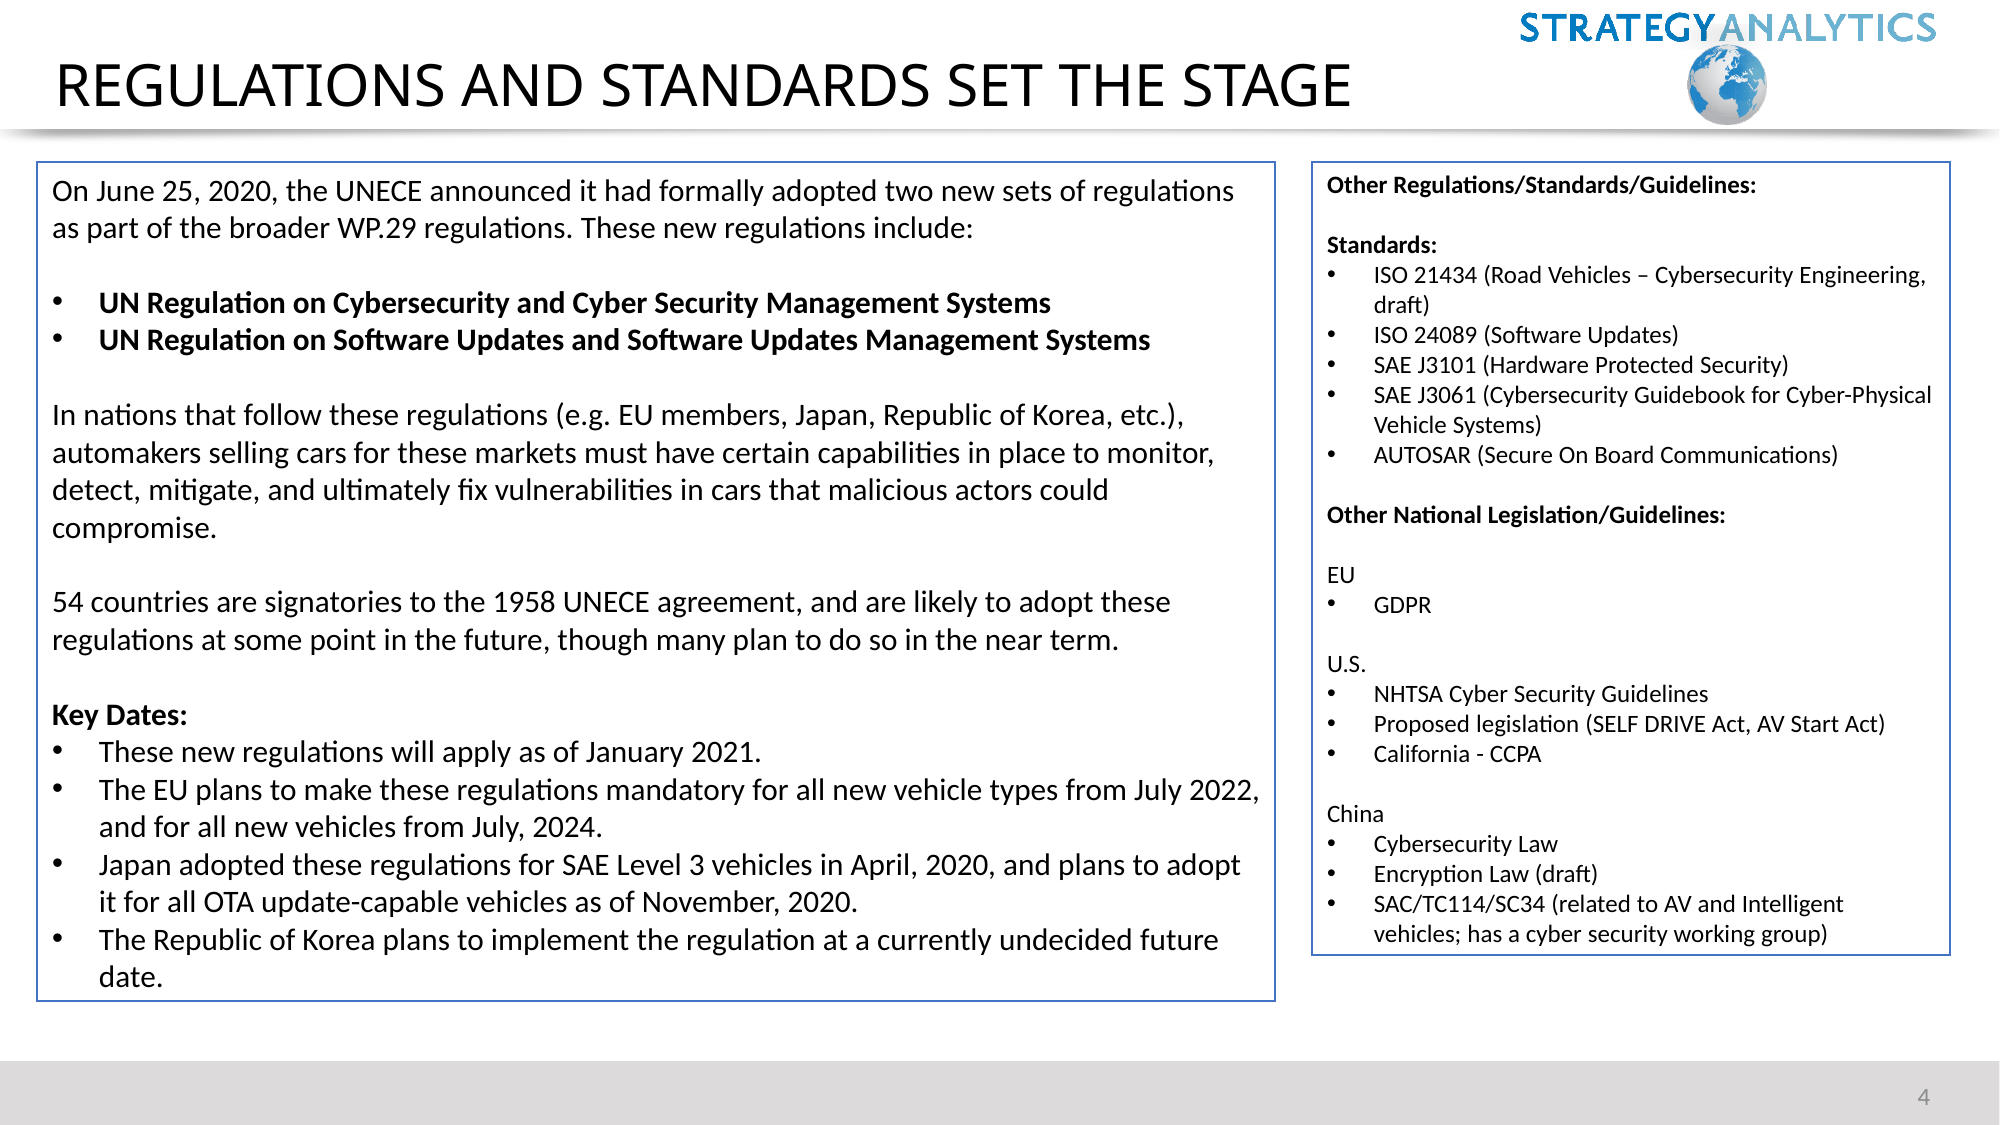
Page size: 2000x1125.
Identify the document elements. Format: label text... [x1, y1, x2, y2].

text_box Other Regulations/Standards/Guidelines: Standards: ISO 21434 (Road Vehicles – Cybersecurity Engineering, draft) ISO 24089 (Software Updates) SAE J3101 (Hardware Protected Security) SAE J3061 (Cybersecurity Guidebook for Cyber-Physical Vehicle Systems) AUTOSAR (Secure On Board Communications) Other National Legislation/Guidelines: EU GDPR U.S. NHTSA Cyber Security Guidelines Proposed legislation (SELF DRIVE Act, AV Start Act) California - CCPA China Cybersecurity Law Encryption Law (draft) SAC/TC114/SC34 (related to AV and Intelligent vehicles; has a cyber security working group) [1311, 161, 1951, 956]
title Regulations and standards set the stage [39, 34, 1946, 141]
picture [1517, 8, 1937, 34]
text_box On June 25, 2020, the UNECE announced it had formally adopted two new sets of regulations as part of the broader WP.29 regulations. These new regulations include: UN Regulation on Cybersecurity and Cyber Security Management Systems UN Regulation on Software Updates and Software Updates Management Systems In nations that follow these regulations (e.g. EU members, Japan, Republic of Korea, etc.), automakers selling cars for these markets must have certain capabilities in place to monitor, detect, mitigate, and ultimately fix vulnerabilities in cars that malicious actors could compromise. 54 countries are signatories to the 1958 UNECE agreement, and are likely to adopt these regulations at some point in the future, though many plan to do so in the near term. Key Dates: These new regulations will apply as of January 2021. The EU plans to make these regulations mandatory for all new vehicle types from July 2022, and for all new vehicles from July, 2024. Japan adopted these regulations for SAE Level 3 vehicles in April, 2020, and plans to adopt it for all OTA update-capable vehicles as of November, 2020. The Republic of Korea plans to implement the regulation at a currently undecided future date. [36, 161, 1276, 1002]
slide_number 4 [1495, 1065, 1946, 1125]
picture [1572, 17, 1583, 34]
picture [0, 129, 2000, 145]
picture [1604, 22, 1611, 34]
